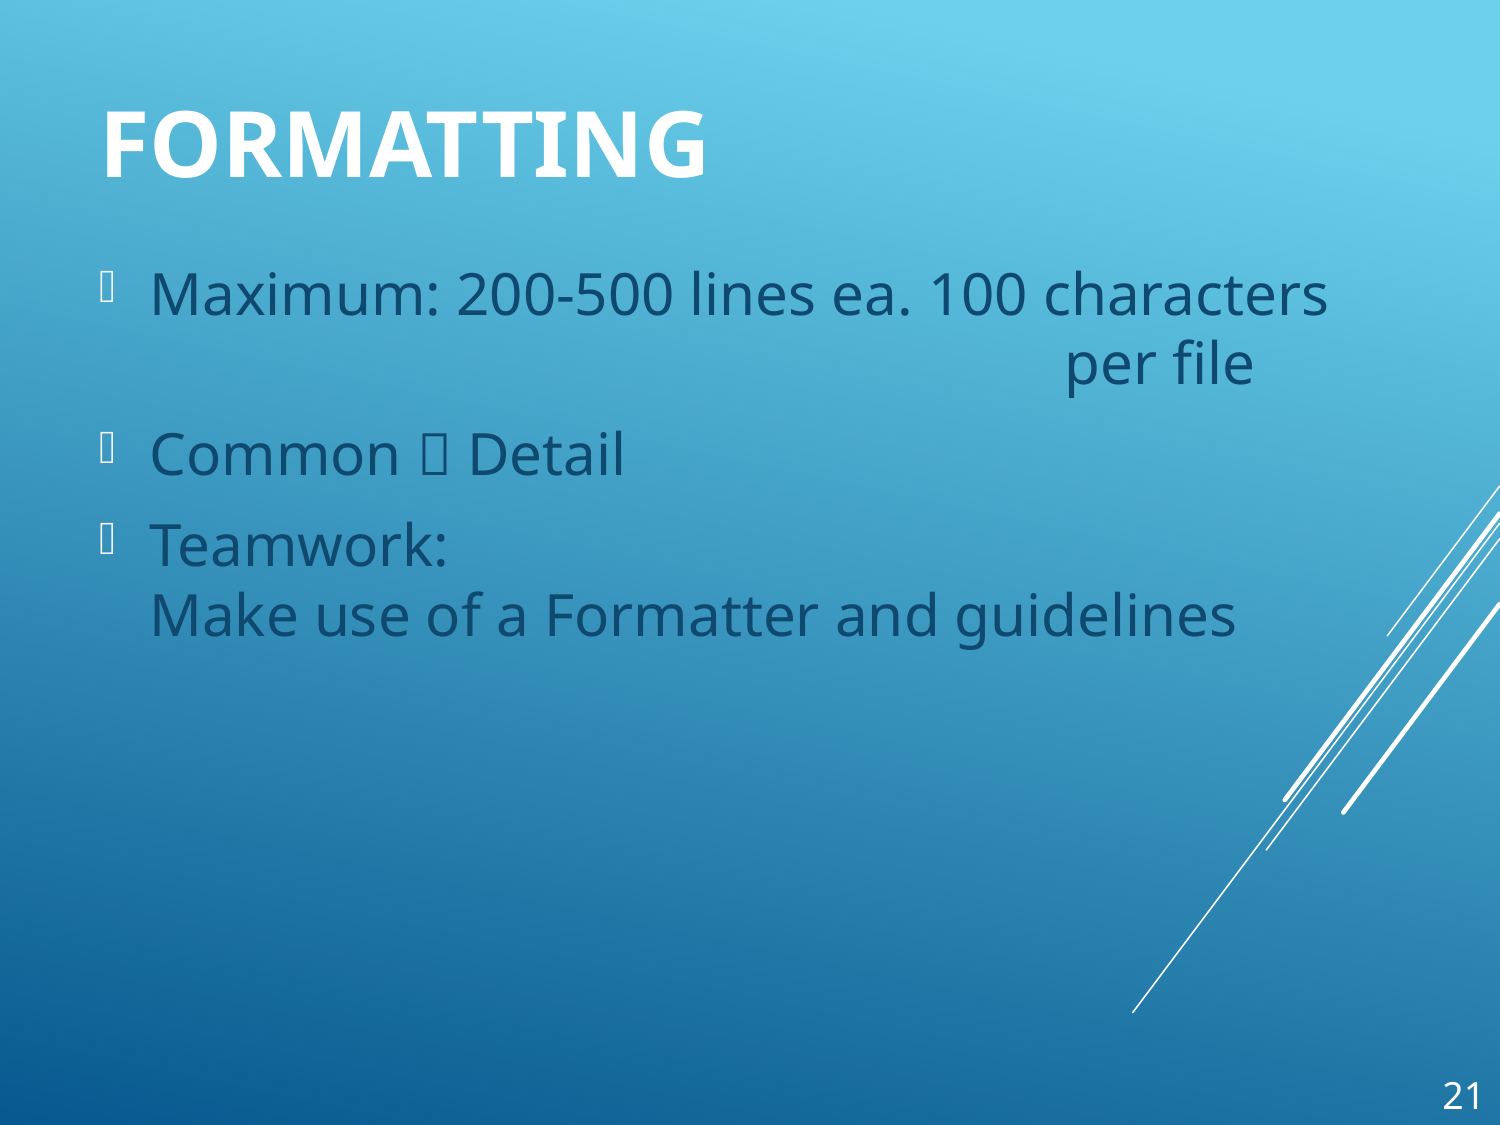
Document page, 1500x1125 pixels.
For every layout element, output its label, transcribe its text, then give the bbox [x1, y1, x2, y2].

list Maximum: 200-500 lines ea. 100 characters per file Common  Detail Teamwork: Make use of a Formatter and guidelines [84, 249, 1416, 933]
text_box 21 [1427, 1064, 1500, 1125]
title Formatting [84, 32, 1371, 249]
